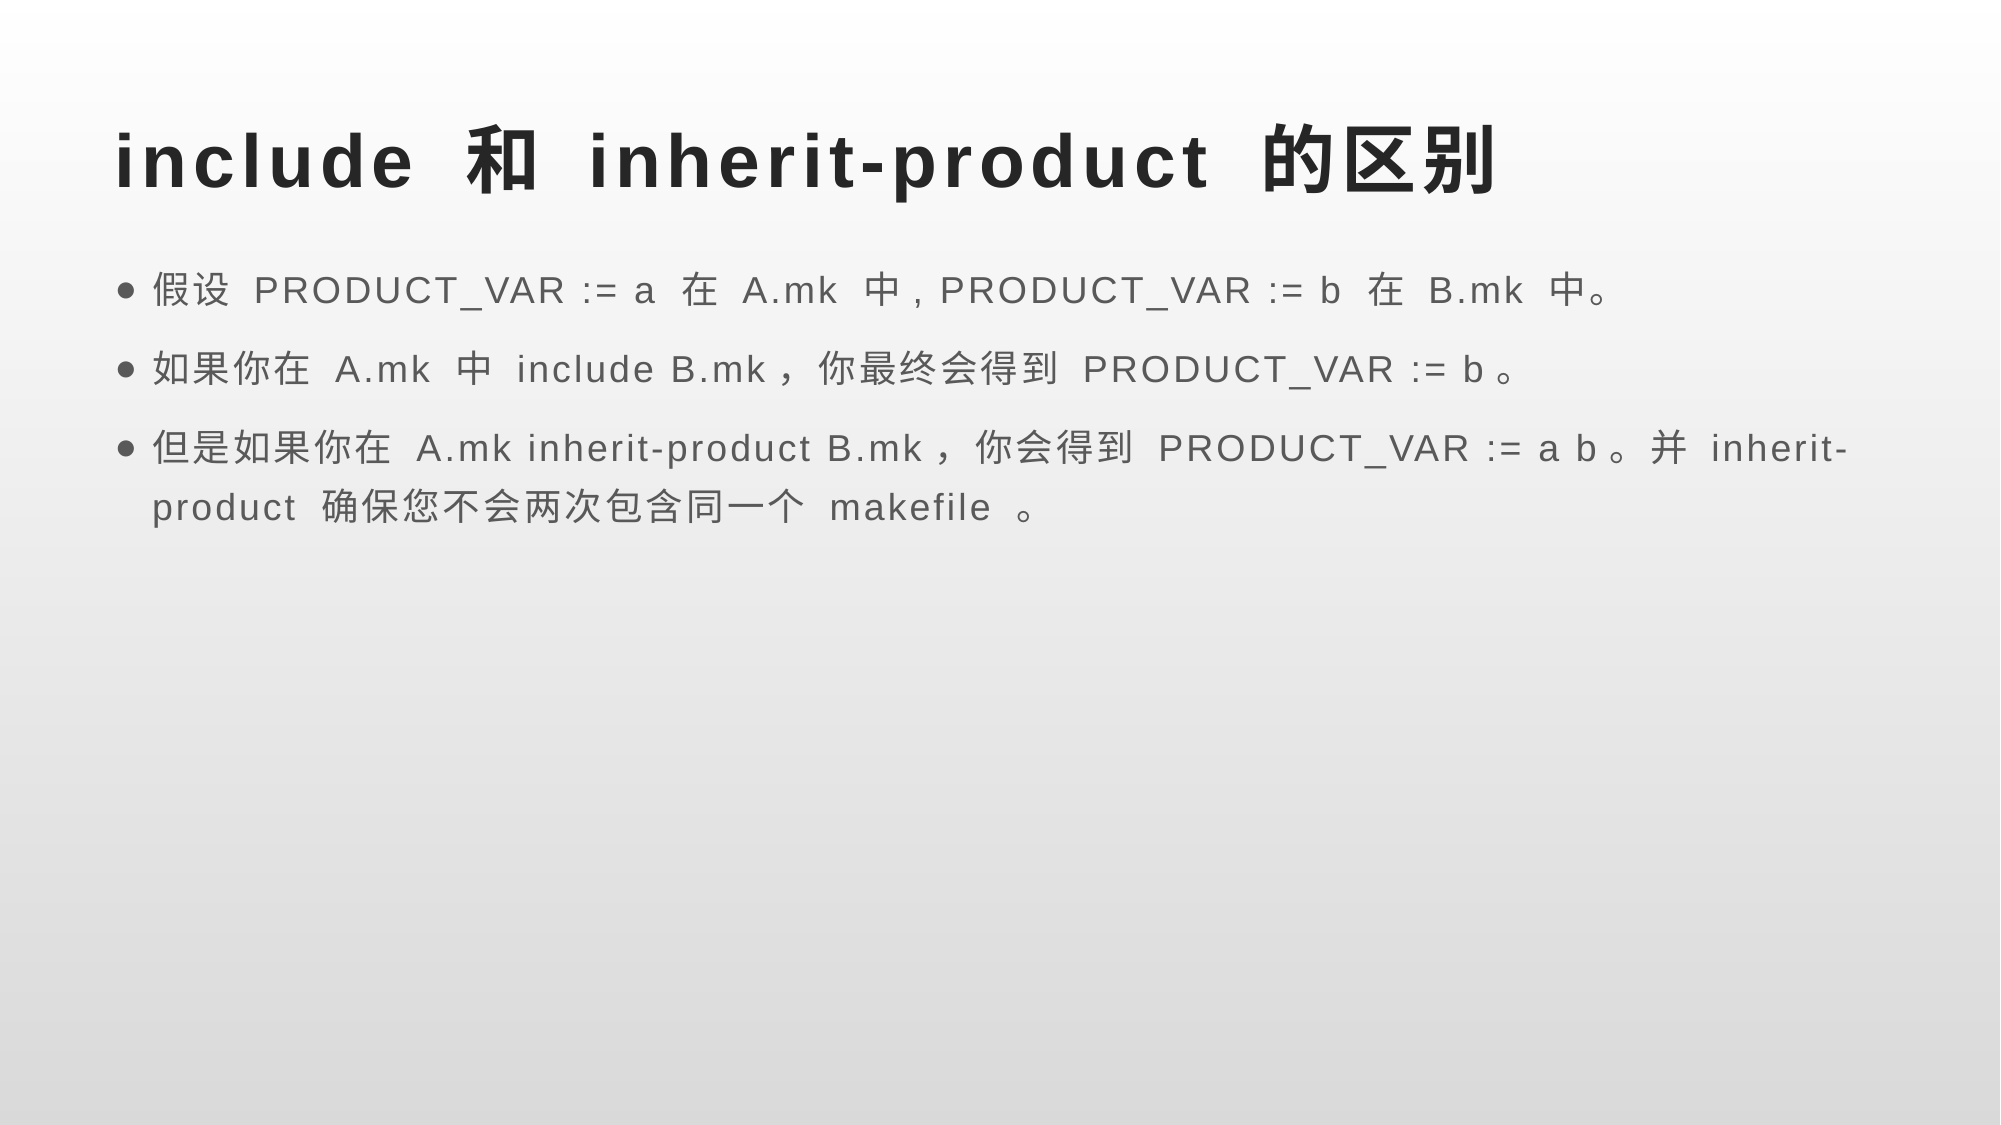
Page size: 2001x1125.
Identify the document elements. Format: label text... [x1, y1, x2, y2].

list 假设 PRODUCT_VAR := a 在 A.mk 中, PRODUCT_VAR := b 在 B.mk 中。 如果你在 A.mk 中 include B.mk，你最终会得到 PRODUCT_VAR := b。 但是如果你在 A.mk inherit-product B.mk，你会得到 PRODUCT_VAR := a b。并 inherit-product 确保您不会两次包含同一个 makefile 。 [99, 244, 1900, 1026]
title include 和 inherit-product 的区别 [99, 99, 1900, 216]
